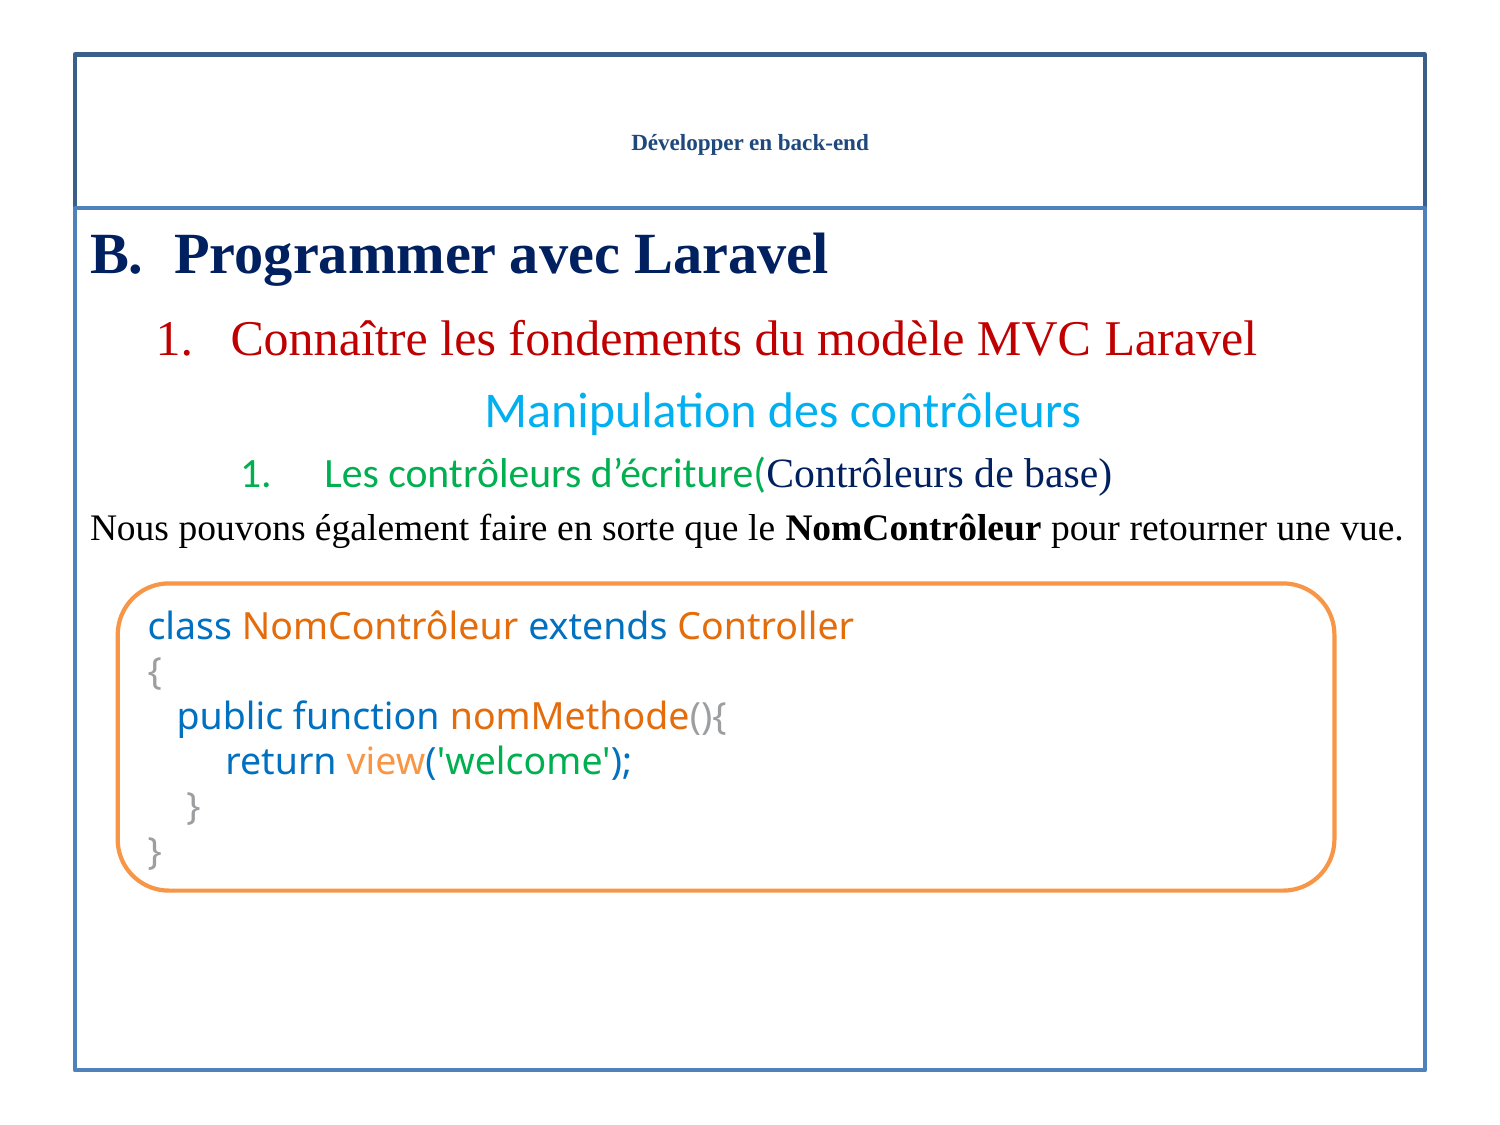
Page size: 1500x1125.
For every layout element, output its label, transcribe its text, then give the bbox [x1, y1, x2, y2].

text_box class NomContrôleur extends Controller { public function nomMethode(){ return view('welcome'); } } [115, 581, 1337, 893]
text_box [73, 52, 1427, 206]
title Développer en back-end [75, 64, 1425, 206]
list Programmer avec Laravel Connaître les fondements du modèle MVC Laravel Manipulation des contrôleurs Les contrôleurs d’écriture(Contrôleurs de base) Nous pouvons également faire en sorte que le NomContrôleur pour retourner une vue. [73, 206, 1427, 1072]
